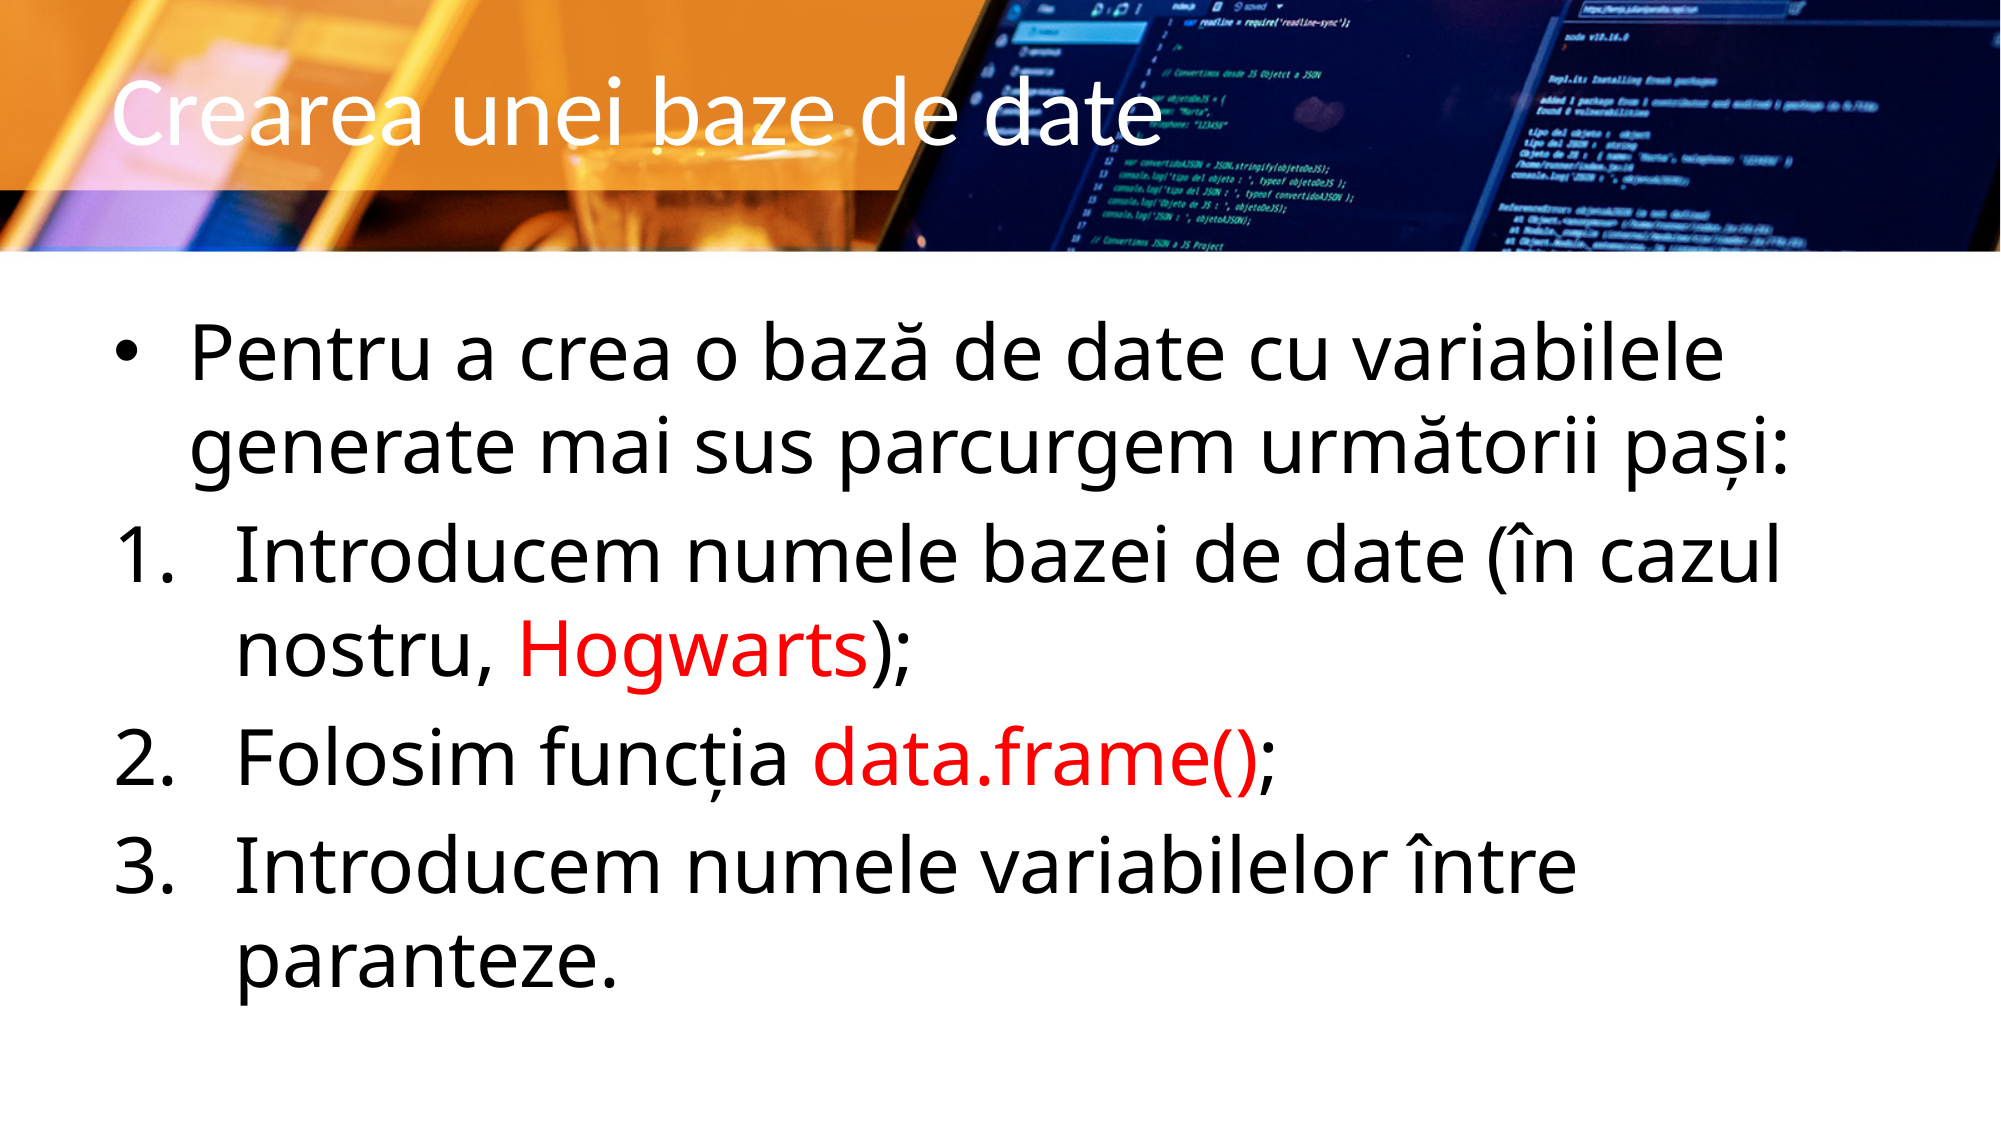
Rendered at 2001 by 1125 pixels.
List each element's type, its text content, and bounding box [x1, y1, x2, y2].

title Crearea unei baze de date [96, 22, 1900, 190]
picture [0, 0, 2001, 1125]
list Pentru a crea o bază de date cu variabilele generate mai sus parcurgem următorii pași: Introducem numele bazei de date (în cazul nostru, Hogwarts); Folosim funcția data.frame(); Introducem numele variabilelor între paranteze. [98, 295, 1902, 1043]
